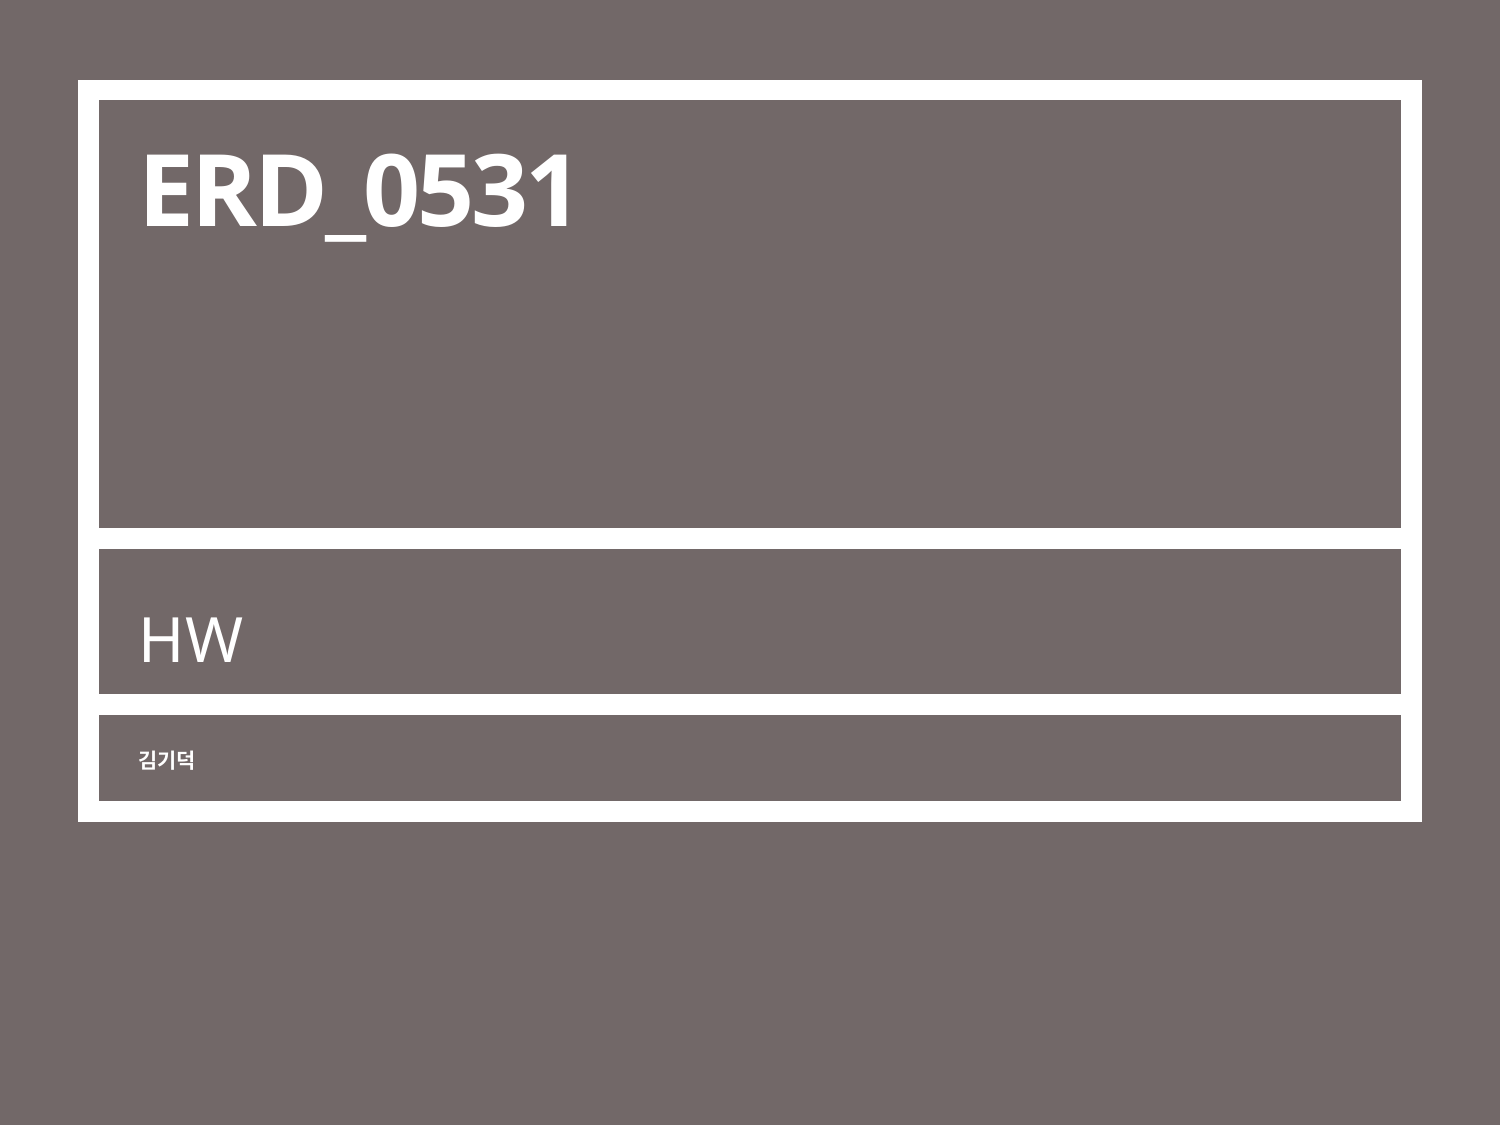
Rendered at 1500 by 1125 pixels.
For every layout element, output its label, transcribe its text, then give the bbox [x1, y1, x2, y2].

title ERD_0531 [123, 125, 1294, 367]
text_box [86, 88, 1413, 537]
text_box [86, 537, 1413, 702]
subtitle 김기덕 [123, 813, 484, 858]
text_box HW [123, 550, 1128, 681]
text_box [0, 0, 1500, 1125]
text_box [86, 702, 1413, 813]
